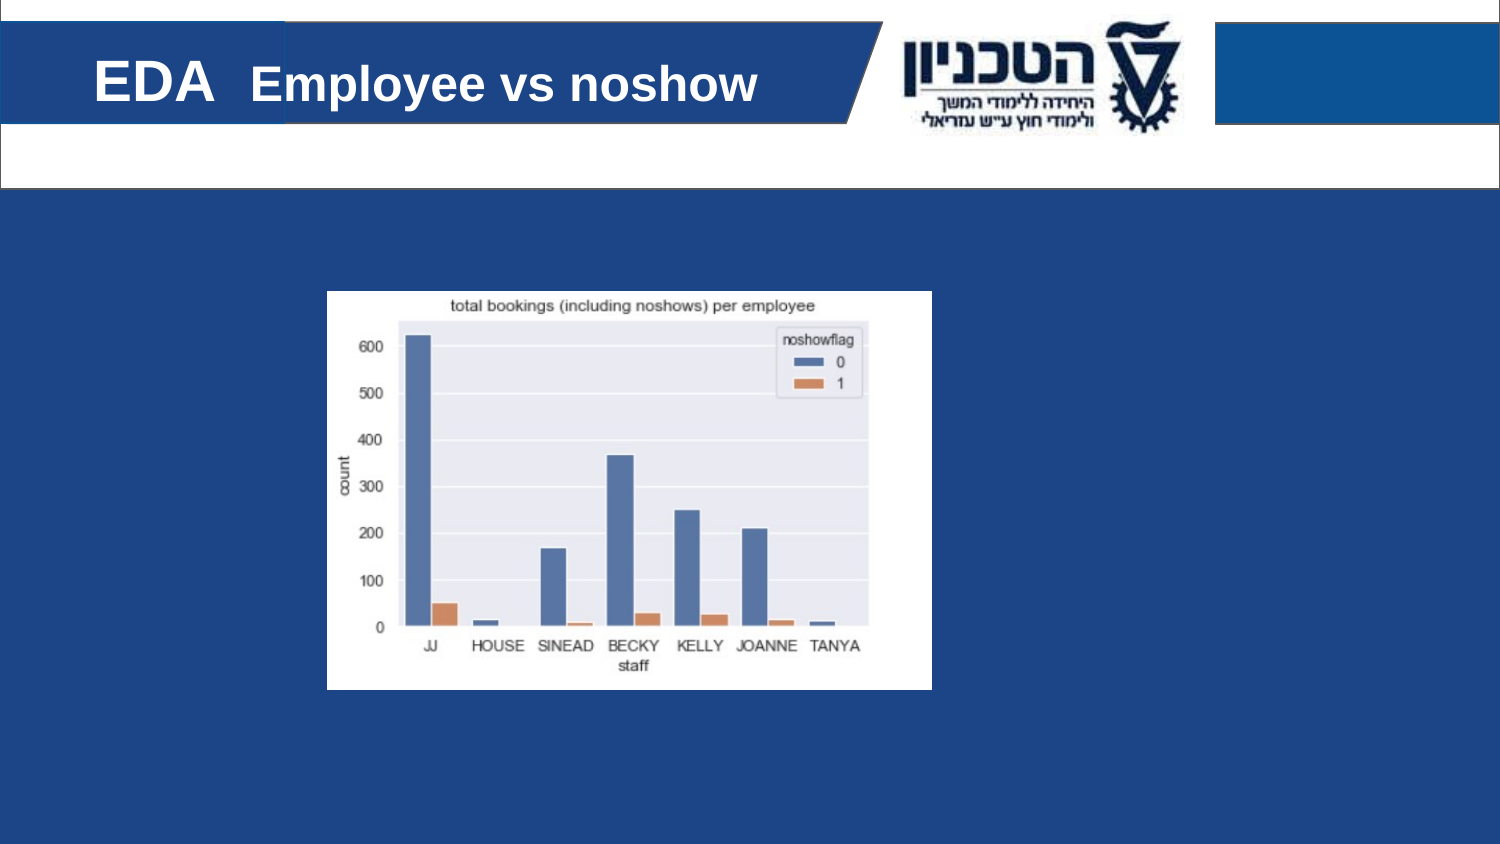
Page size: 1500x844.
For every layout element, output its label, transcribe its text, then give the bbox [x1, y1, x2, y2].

picture [326, 291, 932, 690]
text_box EDA Employee vs noshow [55, 31, 818, 112]
picture [900, 14, 1186, 141]
